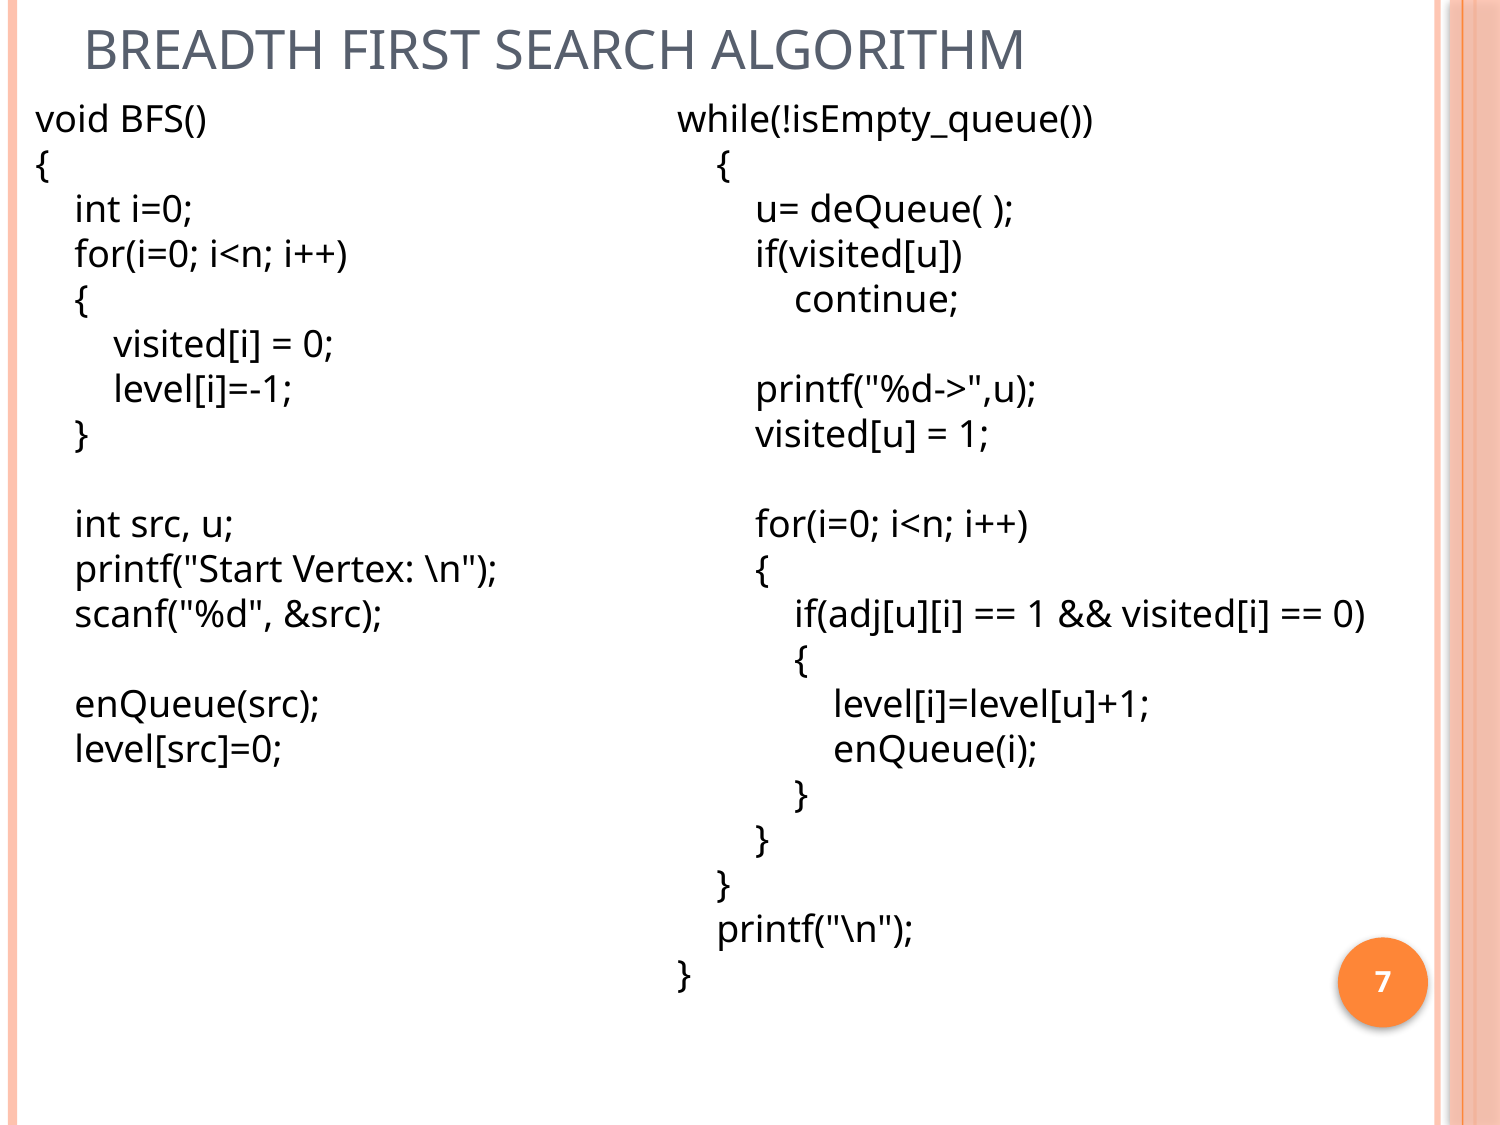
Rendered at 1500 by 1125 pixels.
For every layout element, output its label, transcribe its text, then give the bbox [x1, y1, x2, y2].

slide_number 7 [1333, 1003, 1434, 1027]
title Breadth First Search Algorithm [68, 7, 1419, 88]
text_box void BFS() { int i=0; for(i=0; i<n; i++) { visited[i] = 0; level[i]=-1; } int src, u; printf("Start Vertex: \n"); scanf("%d", &src); enQueue(src); level[src]=0; [20, 87, 563, 823]
text_box while(!isEmpty_queue()) { u= deQueue( ); if(visited[u]) continue; printf("%d->",u); visited[u] = 1; for(i=0; i<n; i++) { if(adj[u][i] == 1 && visited[i] == 0) { level[i]=level[u]+1; enQueue(i); } } } printf("\n"); } [662, 87, 1434, 1003]
